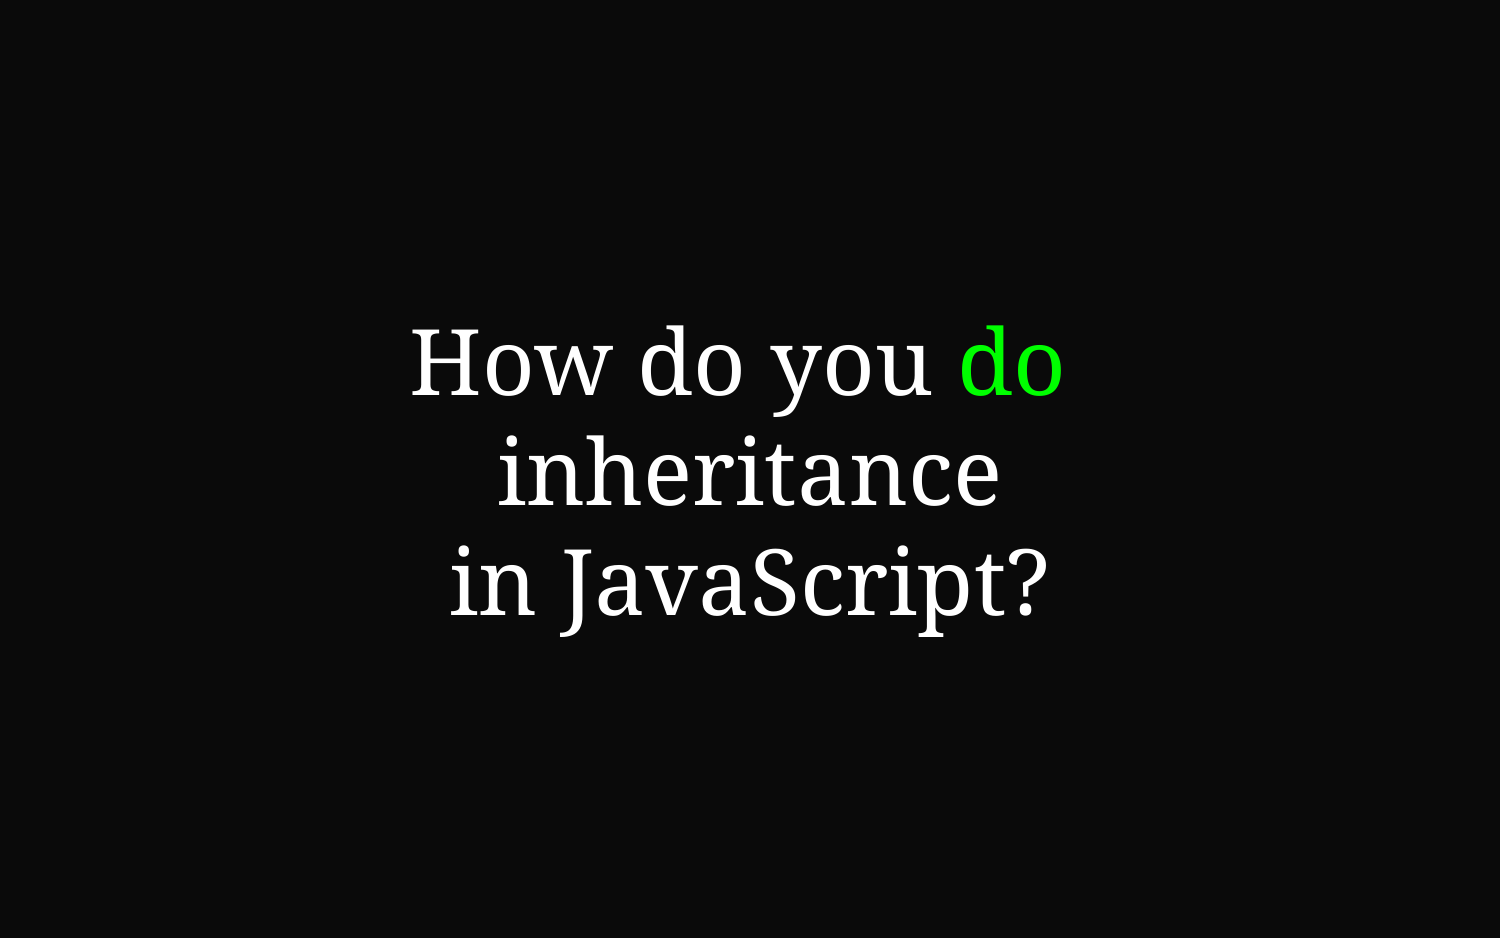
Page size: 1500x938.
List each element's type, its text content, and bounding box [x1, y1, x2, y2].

text_box How do you do inheritance in JavaScript? [12, 18, 1488, 919]
